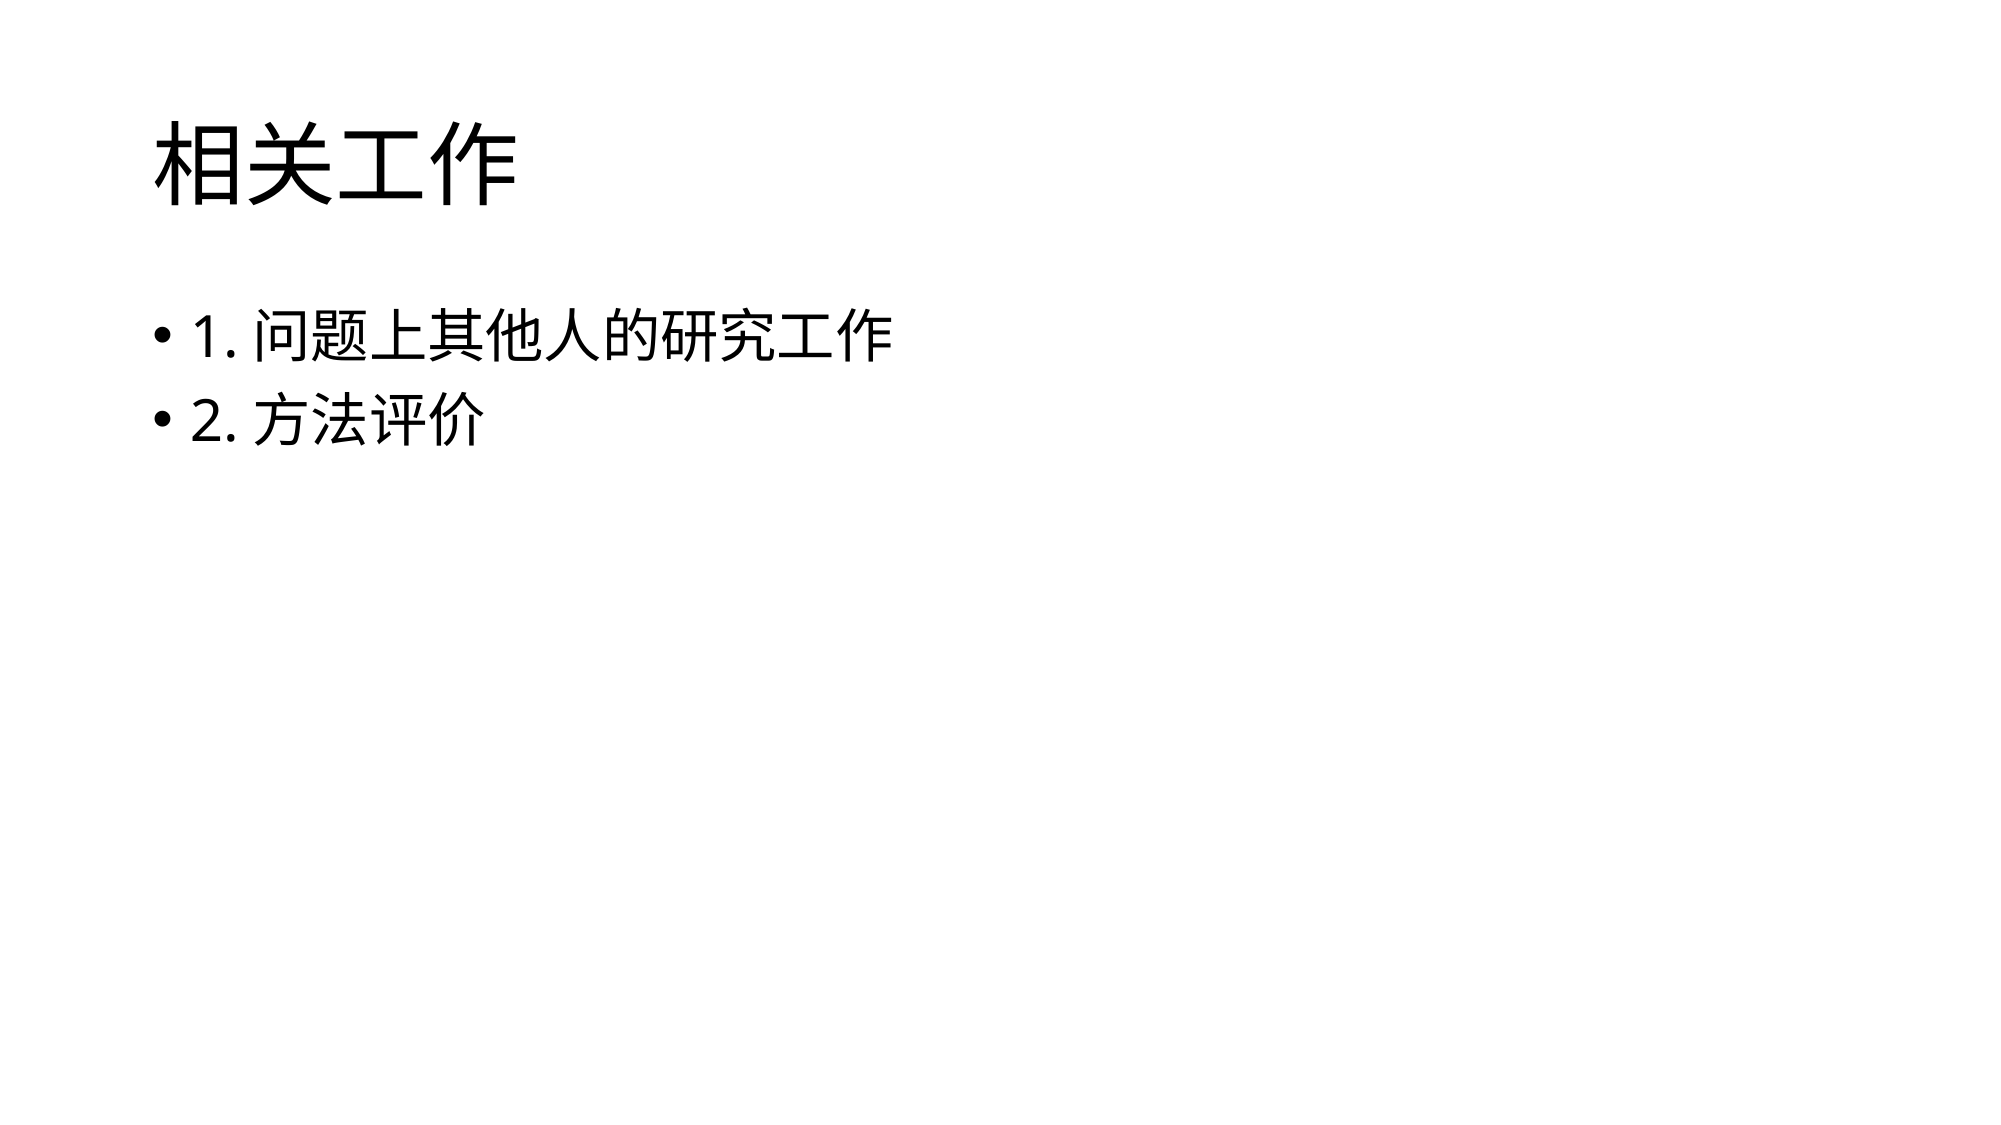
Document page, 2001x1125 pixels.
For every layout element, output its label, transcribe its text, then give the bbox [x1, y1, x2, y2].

title 相关工作 [137, 59, 1863, 278]
list 1.问题上其他人的研究工作 2.方法评价 [137, 299, 1863, 1014]
